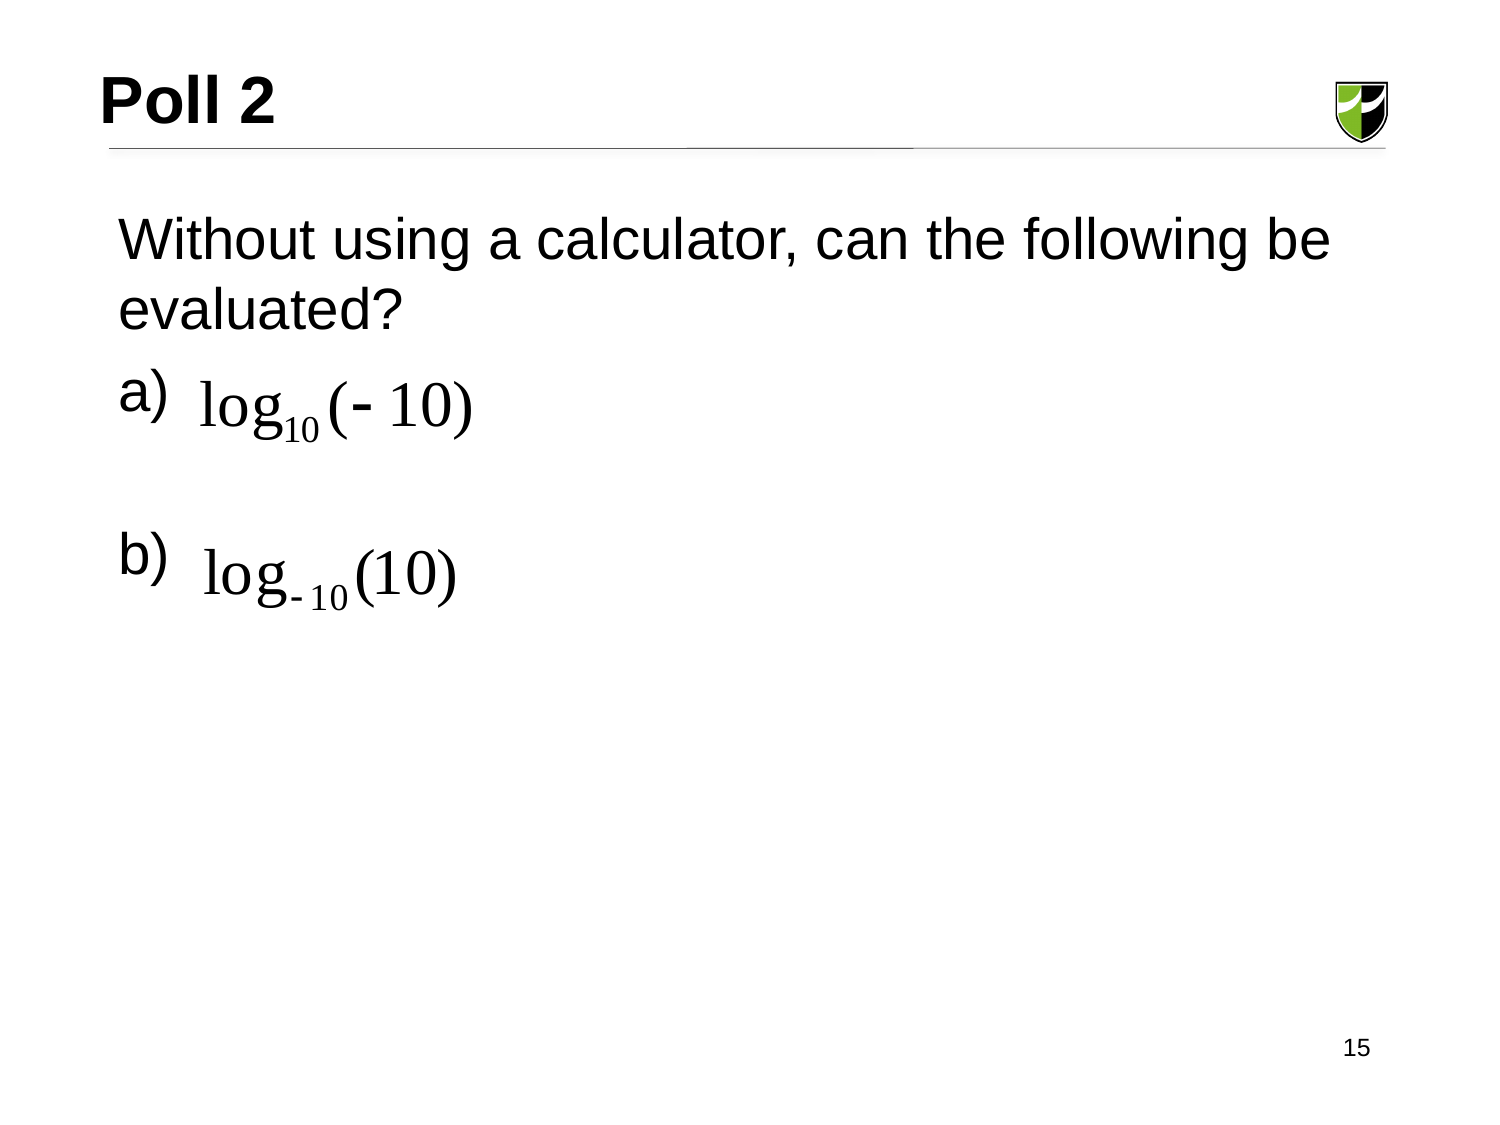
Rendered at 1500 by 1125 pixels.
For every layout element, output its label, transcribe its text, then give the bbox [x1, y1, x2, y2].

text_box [194, 528, 473, 627]
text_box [190, 361, 485, 460]
text_box Poll 2 [84, 49, 1431, 194]
slide_number 15 [1035, 1024, 1386, 1085]
text_box Without using a calculator, can the following be evaluated? a) b) [37, 193, 1431, 1060]
